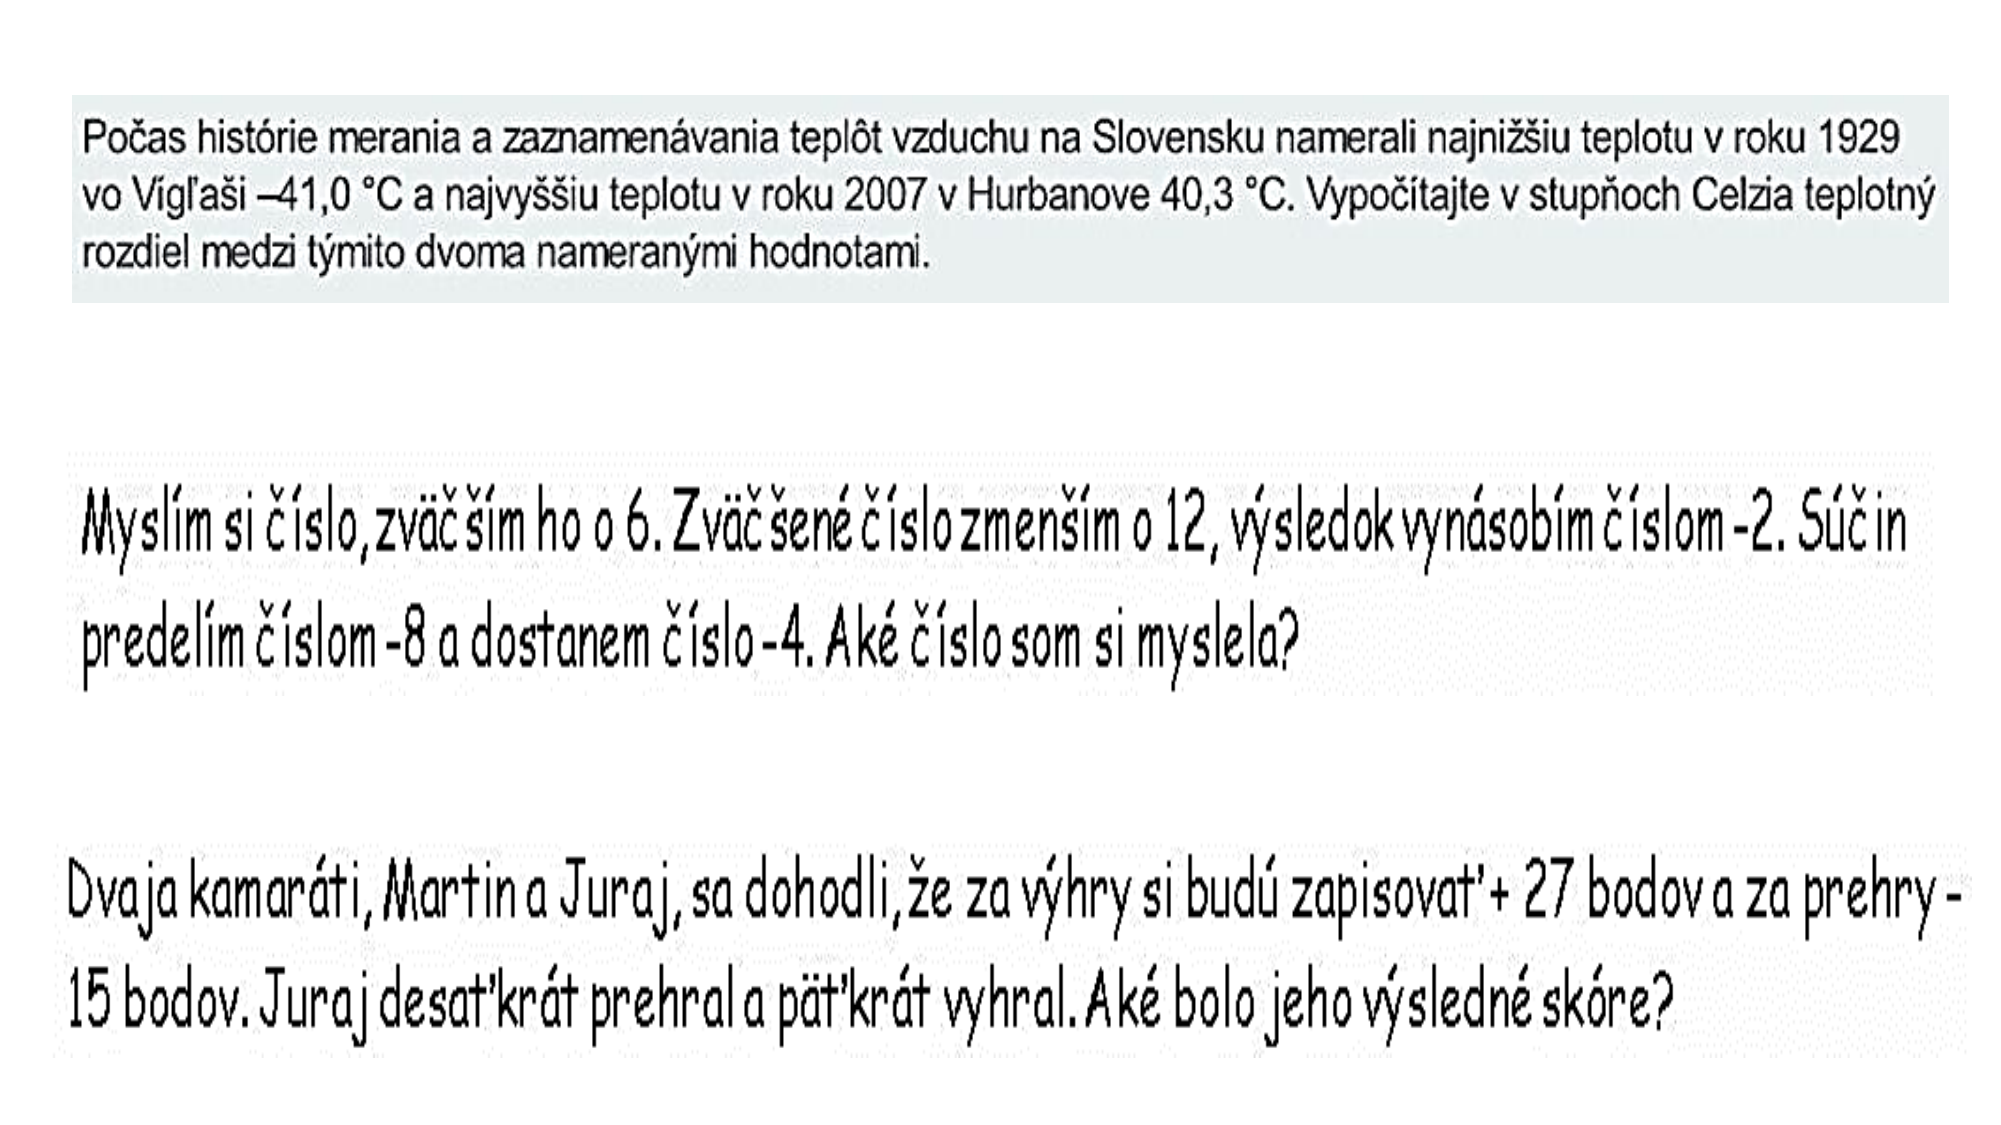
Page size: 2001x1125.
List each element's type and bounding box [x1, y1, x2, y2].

picture [62, 429, 1938, 696]
list [72, 95, 1949, 303]
picture [49, 822, 1972, 1058]
